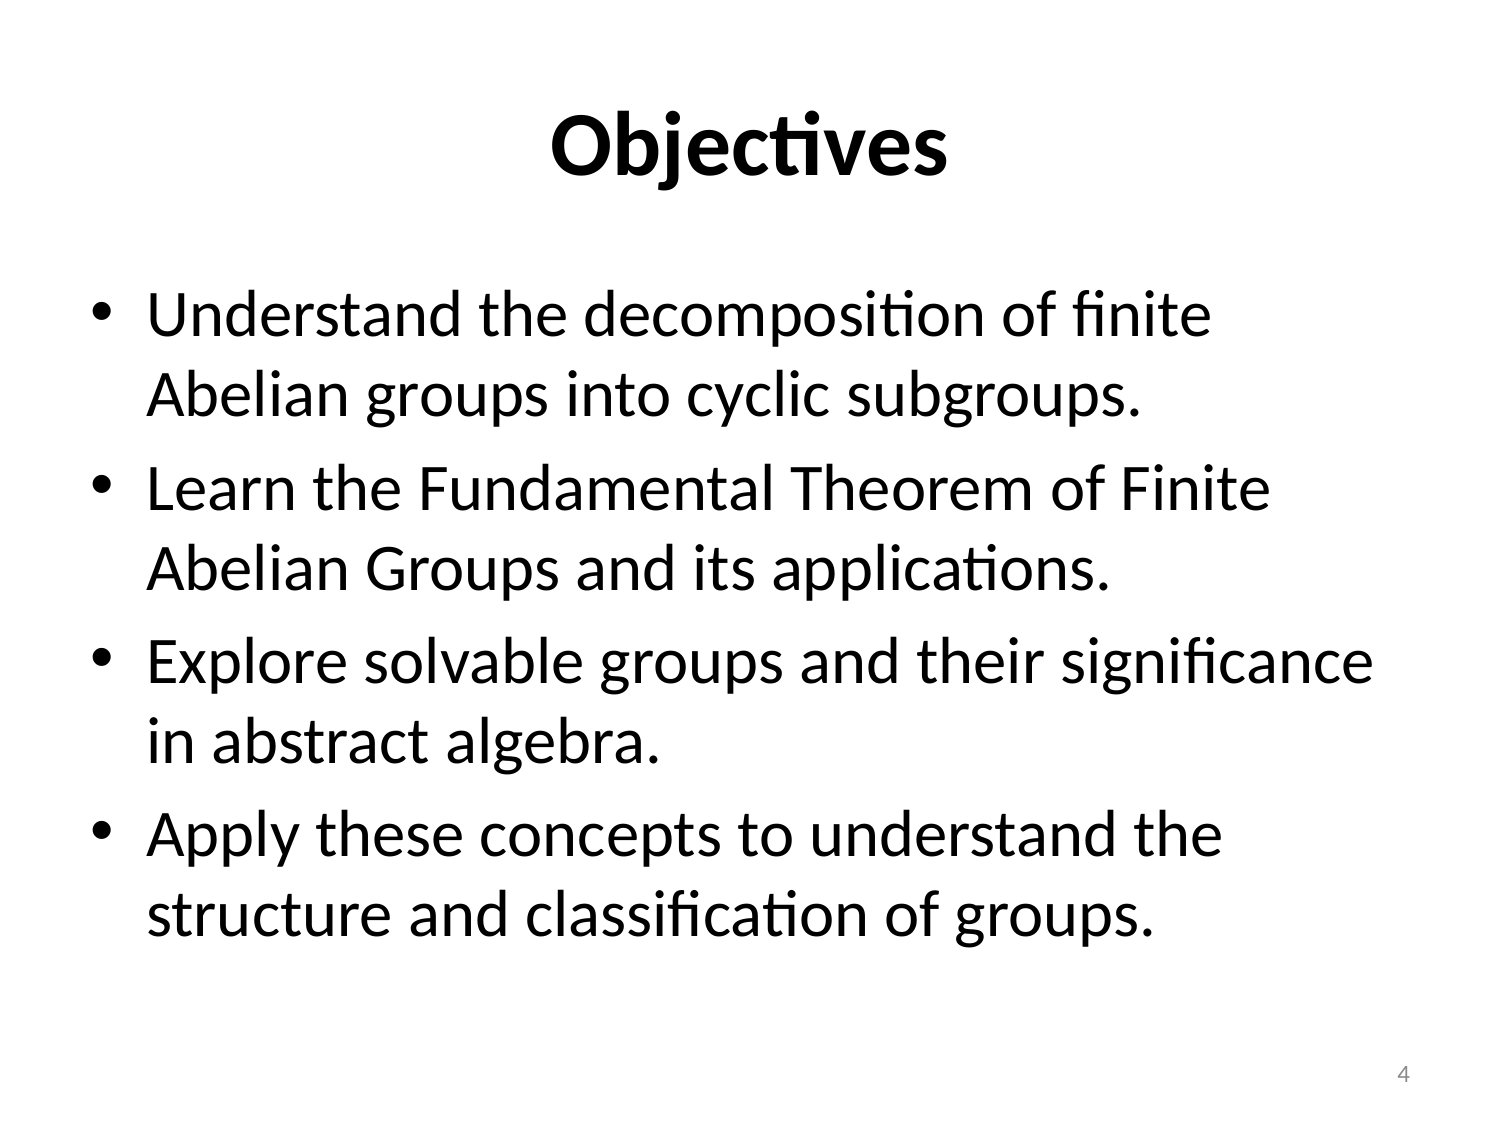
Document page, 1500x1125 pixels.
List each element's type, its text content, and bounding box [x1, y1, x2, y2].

slide_number 4 [1074, 1042, 1425, 1103]
title Objectives [75, 45, 1425, 233]
list Understand the decomposition of finite Abelian groups into cyclic subgroups. Learn the Fundamental Theorem of Finite Abelian Groups and its applications. Explore solvable groups and their significance in abstract algebra. Apply these concepts to understand the structure and classification of groups. [75, 262, 1425, 1005]
